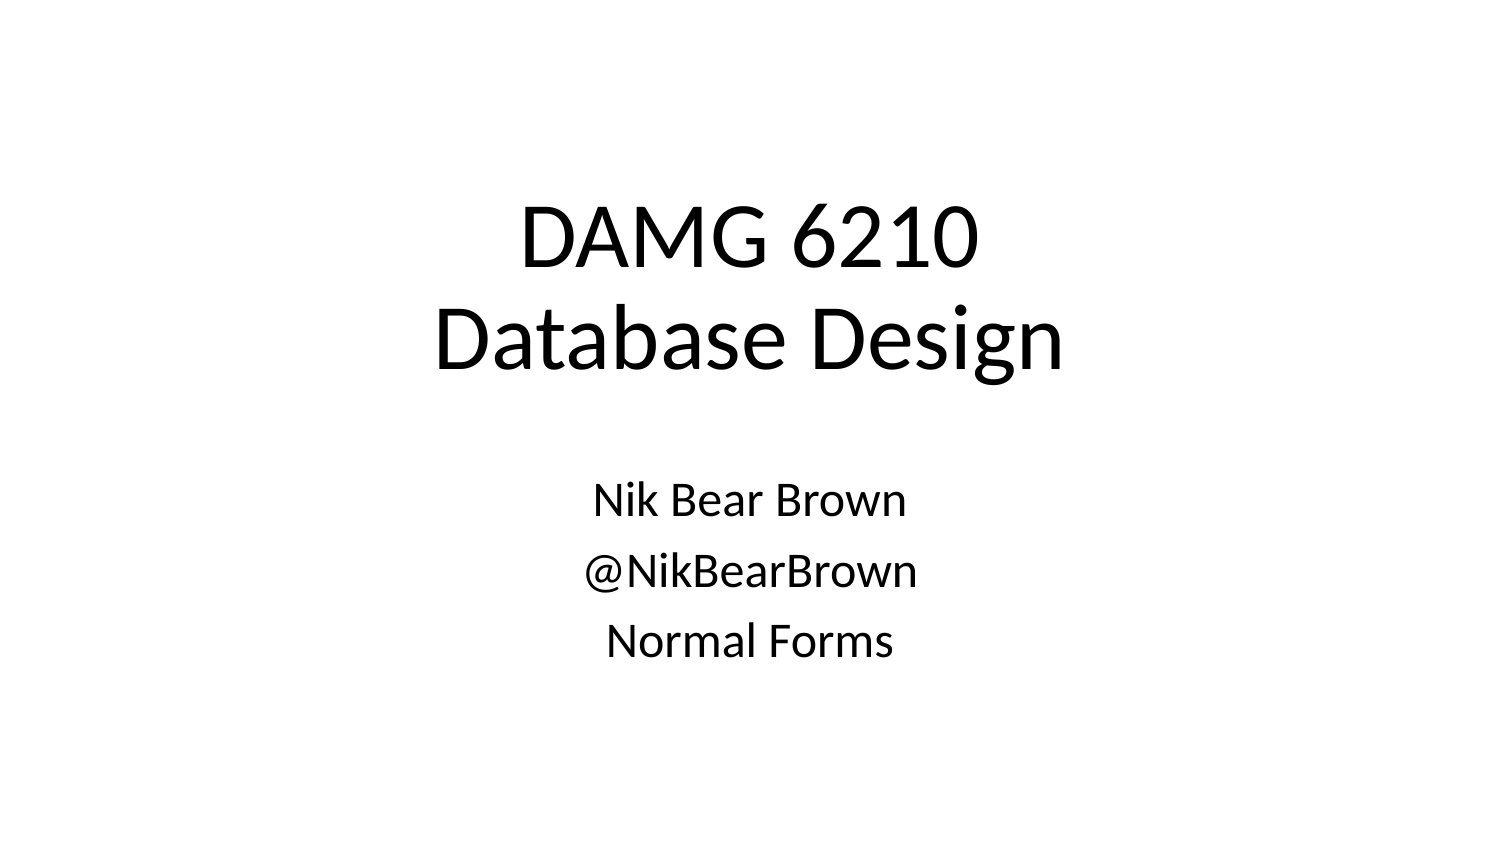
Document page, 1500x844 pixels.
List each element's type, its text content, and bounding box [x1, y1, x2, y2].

title DAMG 6210 Database Design [187, 101, 1313, 395]
subtitle Nik Bear Brown @NikBearBrown Normal Forms [187, 467, 1313, 796]
